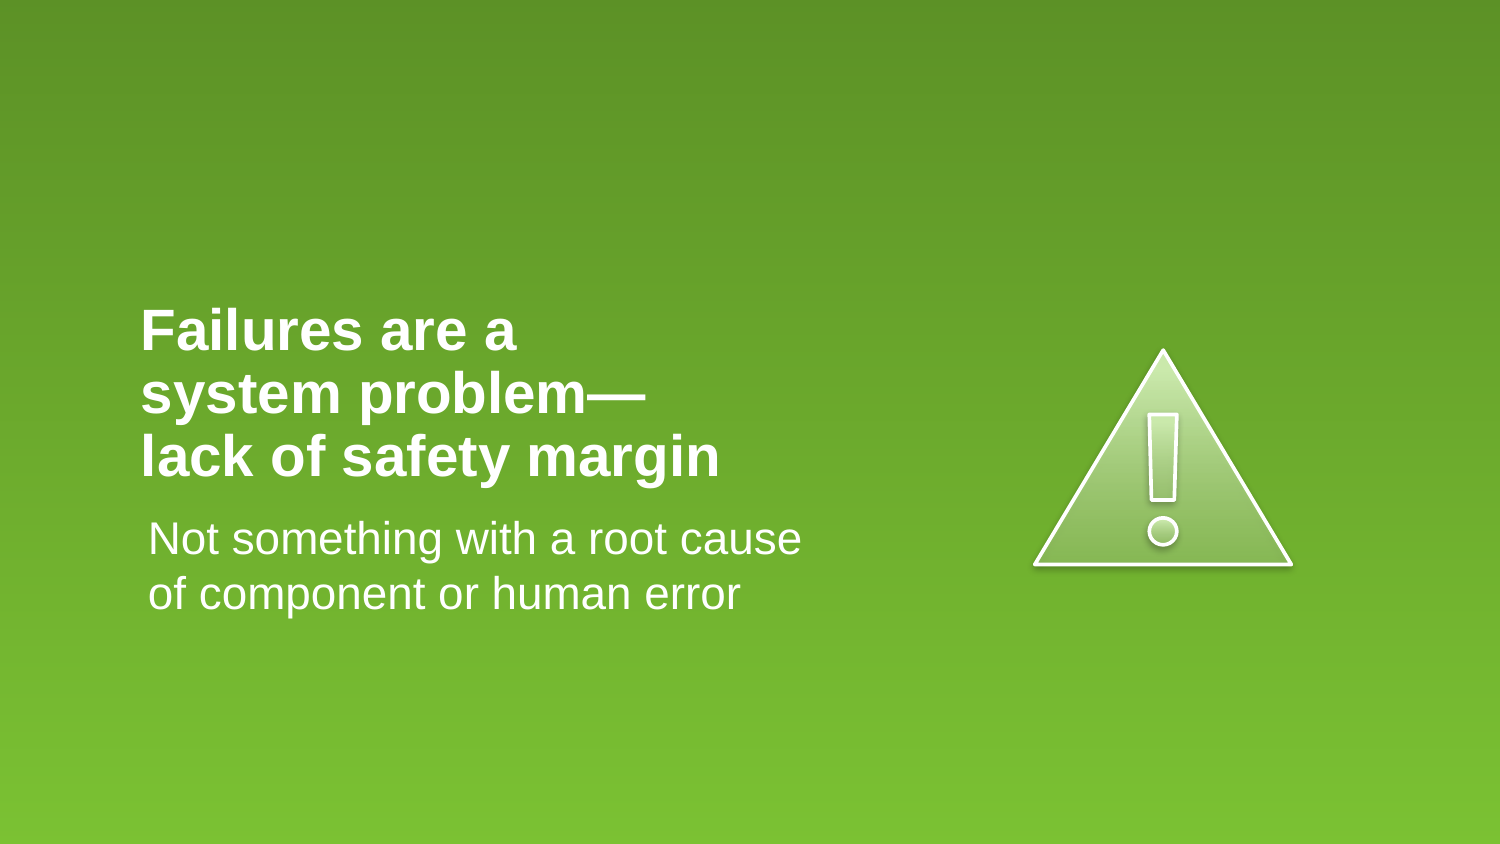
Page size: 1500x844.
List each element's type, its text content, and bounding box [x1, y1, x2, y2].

text_box Failures are a system problem— lack of safety margin [126, 292, 858, 502]
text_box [1034, 349, 1292, 565]
text_box Not something with a root cause of component or human error [133, 501, 858, 626]
